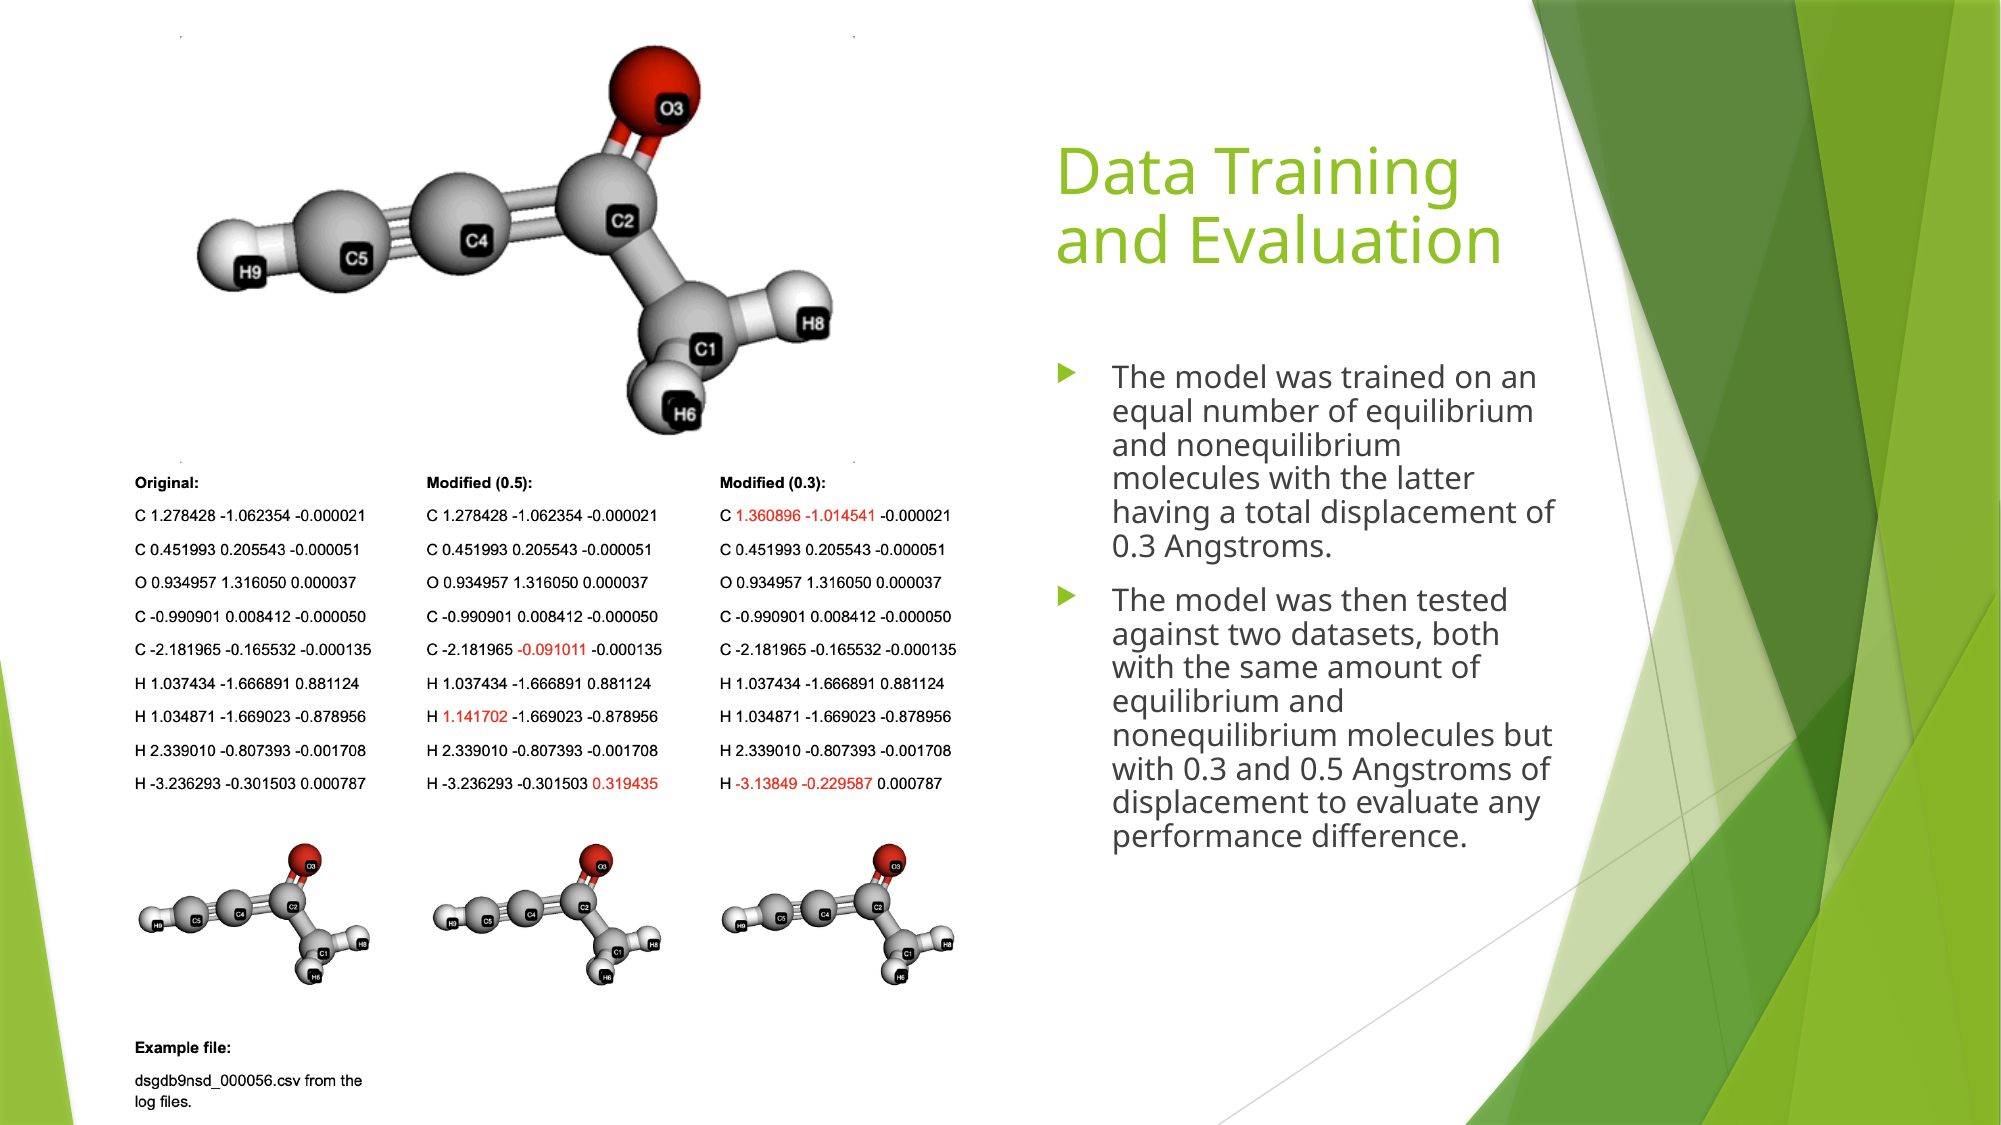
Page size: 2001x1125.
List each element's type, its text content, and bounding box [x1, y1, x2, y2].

list The model was trained on an equal number of equilibrium and nonequilibrium molecules with the latter having a total displacement of 0.3 Angstroms. The model was then tested against two datasets, both with the same amount of equilibrium and nonequilibrium molecules but with 0.3 and 0.5 Angstroms of displacement to evaluate any performance difference. [1040, 354, 1571, 992]
title Data Training and Evaluation [1040, 99, 1522, 317]
picture [115, 35, 977, 1125]
